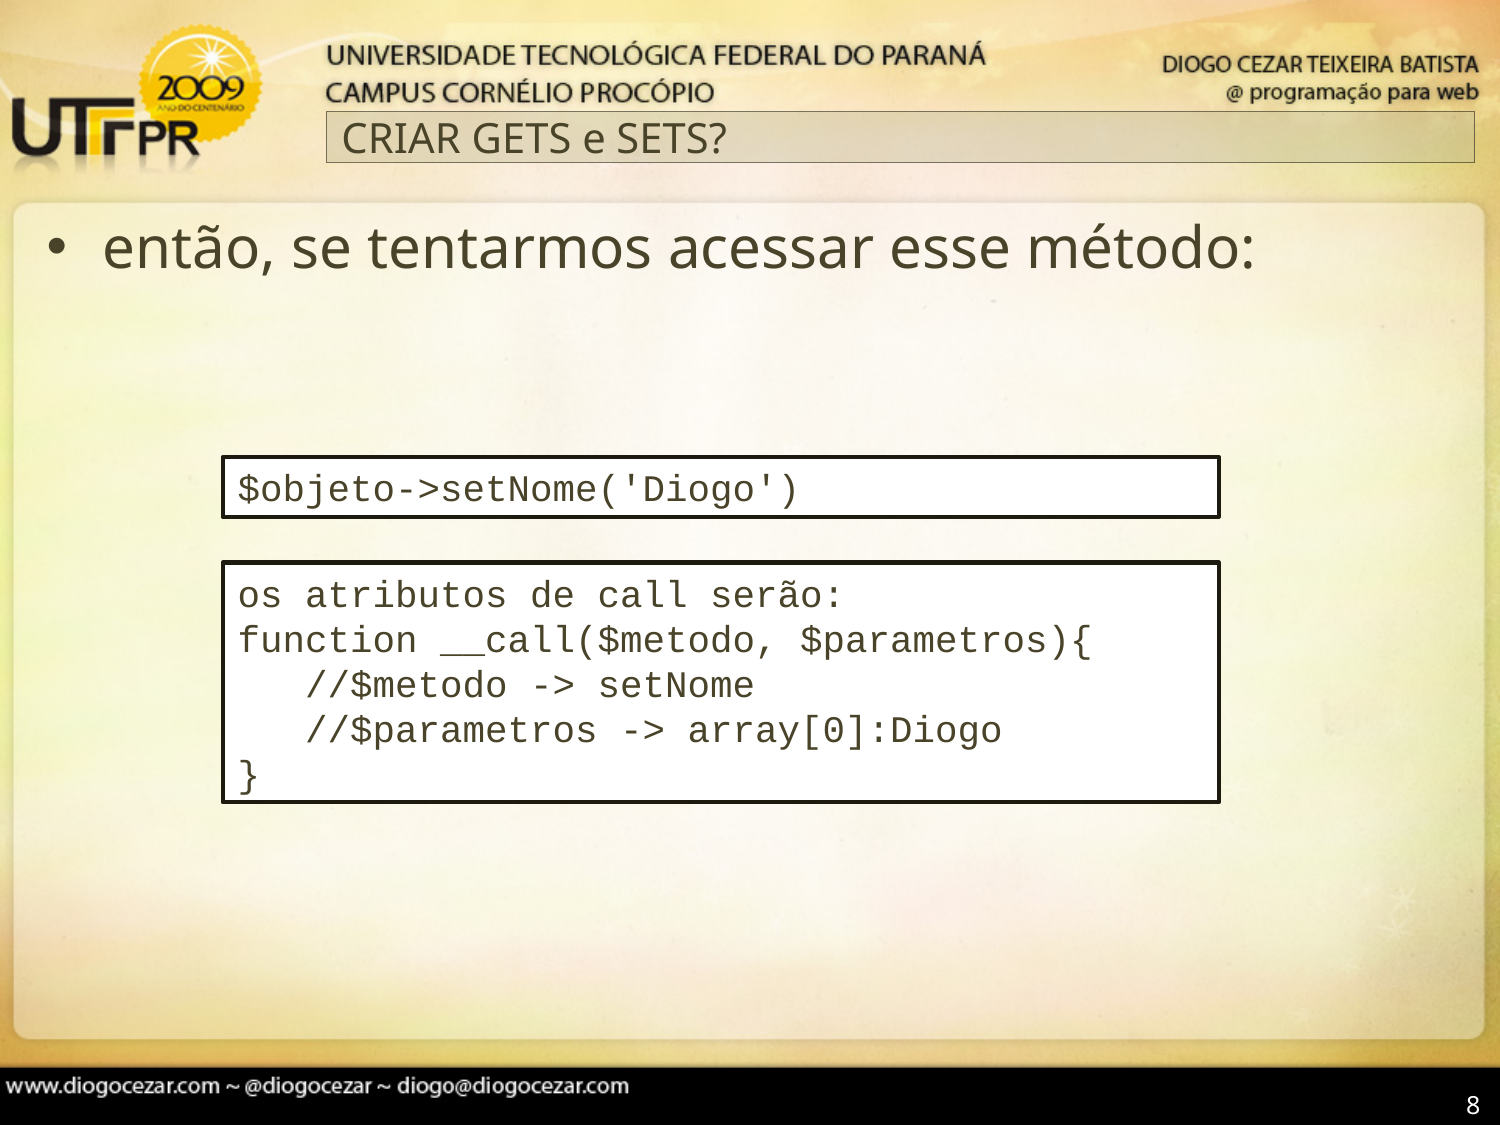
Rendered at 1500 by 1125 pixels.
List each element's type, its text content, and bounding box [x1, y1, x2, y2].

text_box $objeto->setNome('Diogo') [221, 455, 1221, 519]
title CRIAR GETS e SETS? [326, 111, 1475, 163]
slide_number 8 [1417, 1076, 1496, 1125]
list então, se tentarmos acessar esse método: [31, 202, 1465, 1045]
picture [0, 0, 1500, 1125]
text_box os atributos de call serão: function __call($metodo, $parametros){ //$metodo -> setNome //$parametros -> array[0]:Diogo } [221, 560, 1221, 804]
